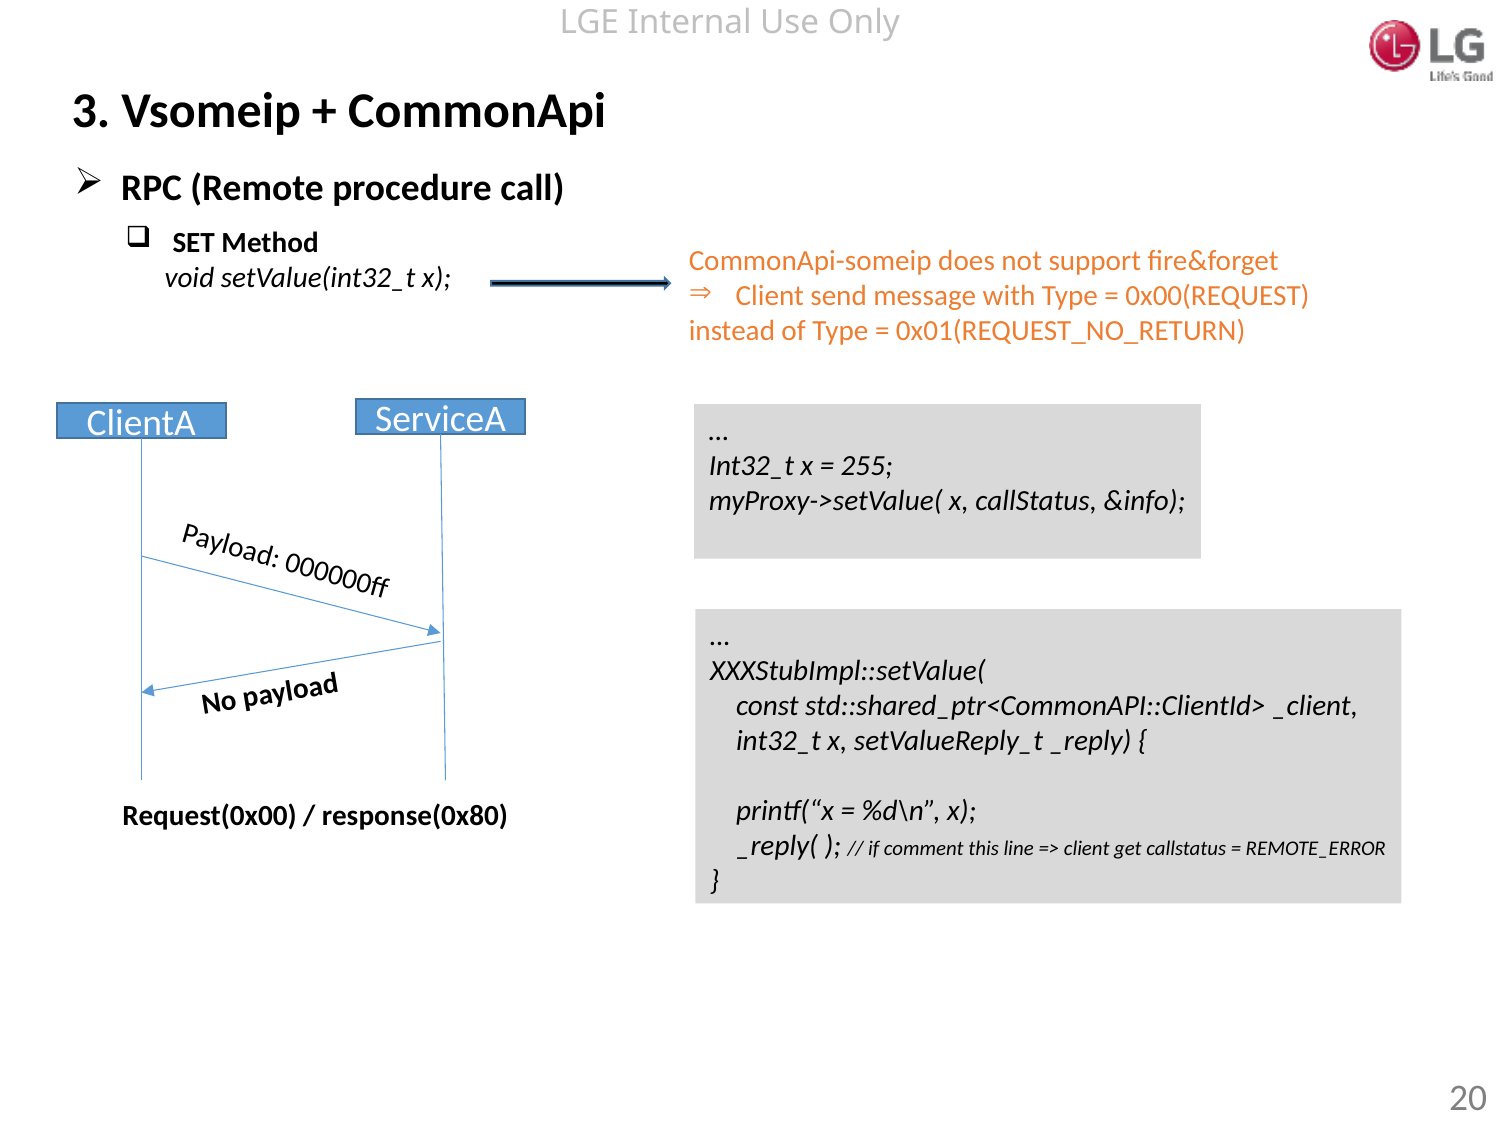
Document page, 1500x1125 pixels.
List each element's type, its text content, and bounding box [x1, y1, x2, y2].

text_box RPC (Remote procedure call) [59, 155, 580, 216]
text_box [490, 275, 672, 291]
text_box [141, 555, 441, 633]
text_box No payload [184, 693, 357, 730]
text_box … XXXStubImpl::setValue( const std::shared_ptr<CommonAPI::ClientId> _client, int32_t x, setValueReply_t _reply) { printf(“x = %d\n”, x); _reply( ); // if comment this line => client get callstatus = REMOTE_ERROR } [695, 609, 1402, 904]
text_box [440, 433, 446, 781]
text_box ServiceA [355, 398, 526, 435]
text_box Request(0x00) / response(0x80) [107, 788, 524, 839]
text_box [141, 641, 441, 693]
text_box ClientA [56, 402, 227, 439]
text_box SET Method void setValue(int32_t x); [110, 216, 467, 301]
list 3. Vsomeip + CommonApi [56, 76, 1397, 1014]
text_box CommonApi-someip does not support fire&forget Client send message with Type = 0x00(REQUEST) instead of Type = 0x01(REQUEST_NO_RETURN) [673, 234, 1332, 354]
text_box … Int32_t x = 255; myProxy->setValue( x, callStatus, &info); [694, 404, 1201, 559]
picture [1369, 20, 1493, 81]
slide_number 20 [1434, 1065, 1500, 1125]
text_box Payload: 000000ff [162, 502, 362, 555]
